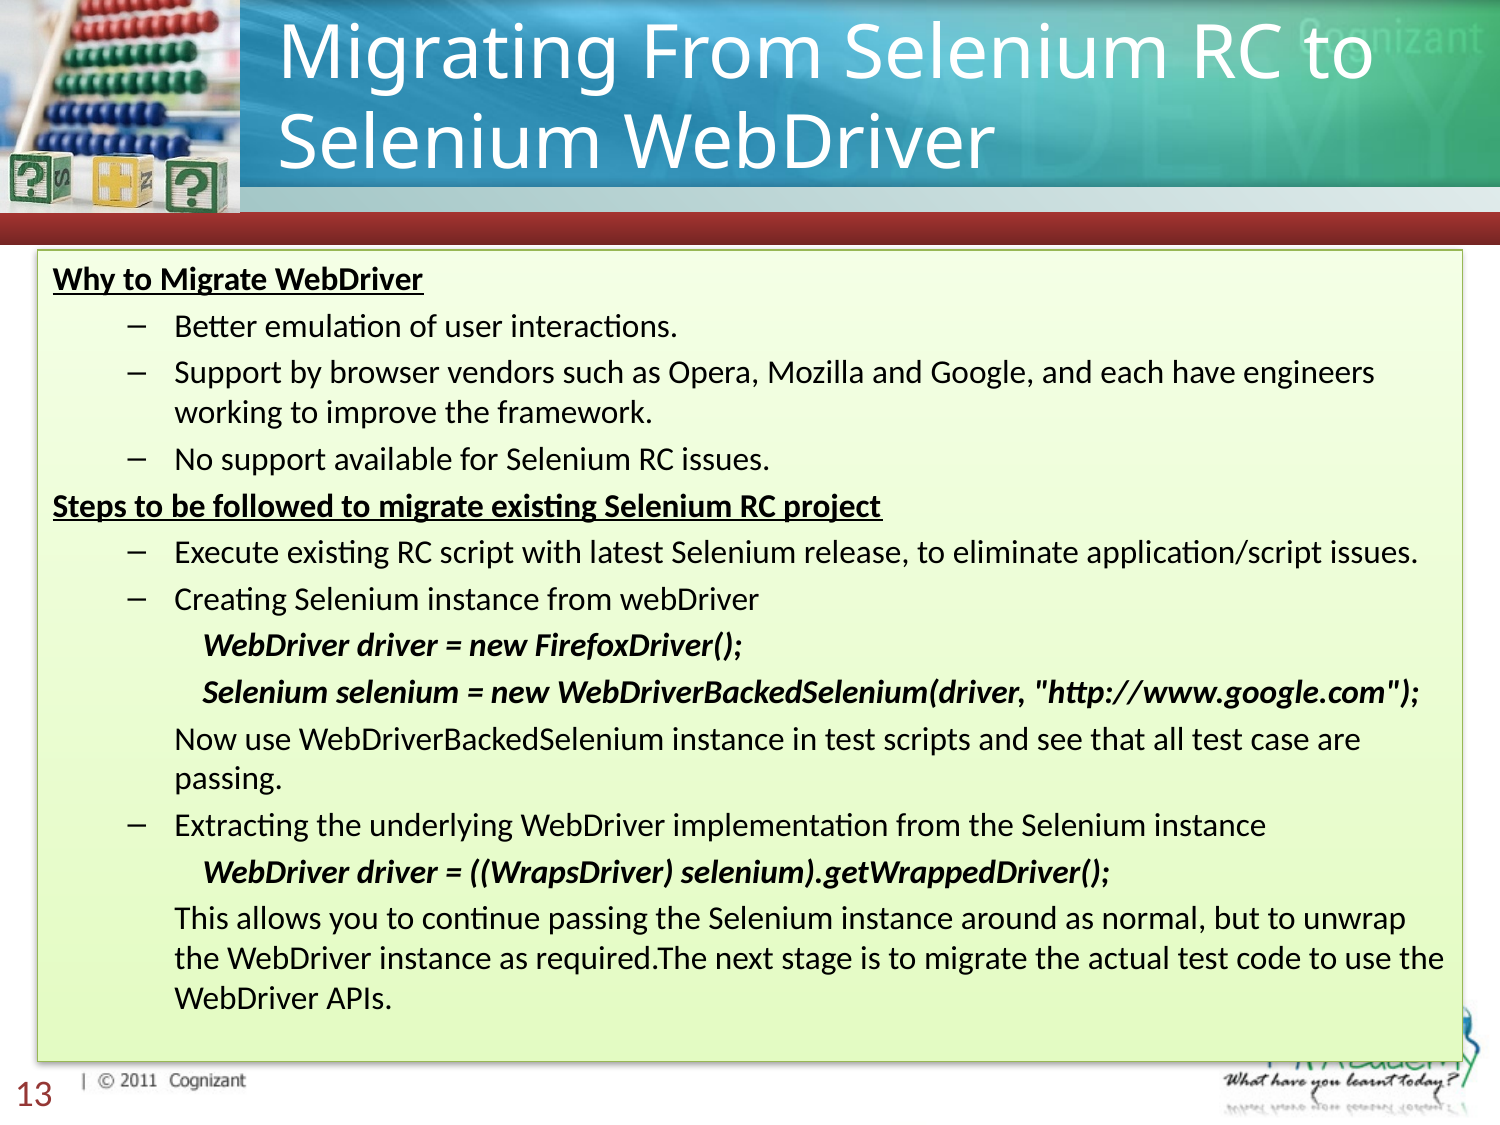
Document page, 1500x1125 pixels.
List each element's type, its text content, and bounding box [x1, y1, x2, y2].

slide_number 13 [0, 1061, 75, 1108]
picture [0, 0, 262, 213]
title Migrating From Selenium RC to Selenium WebDriver [262, 0, 1500, 188]
list Why to Migrate WebDriver Better emulation of user interactions. Support by browser vendors such as Opera, Mozilla and Google, and each have engineers working to improve the framework. No support available for Selenium RC issues. Steps to be followed to migrate existing Selenium RC project Execute existing RC script with latest Selenium release, to eliminate application/script issues. Creating Selenium instance from webDriver WebDriver driver = new FirefoxDriver(); Selenium selenium = new WebDriverBackedSelenium(driver, "http://www.google.com"); Now use WebDriverBackedSelenium instance in test scripts and see that all test case are passing. Extracting the underlying WebDriver implementation from the Selenium instance WebDriver driver = ((WrapsDriver) selenium).getWrappedDriver(); This allows you to continue passing the Selenium instance around as normal, but to unwrap the WebDriver instance as required.The next stage is to migrate the actual test code to use the WebDriver APIs. [37, 249, 1463, 1062]
picture [0, 245, 1500, 1125]
